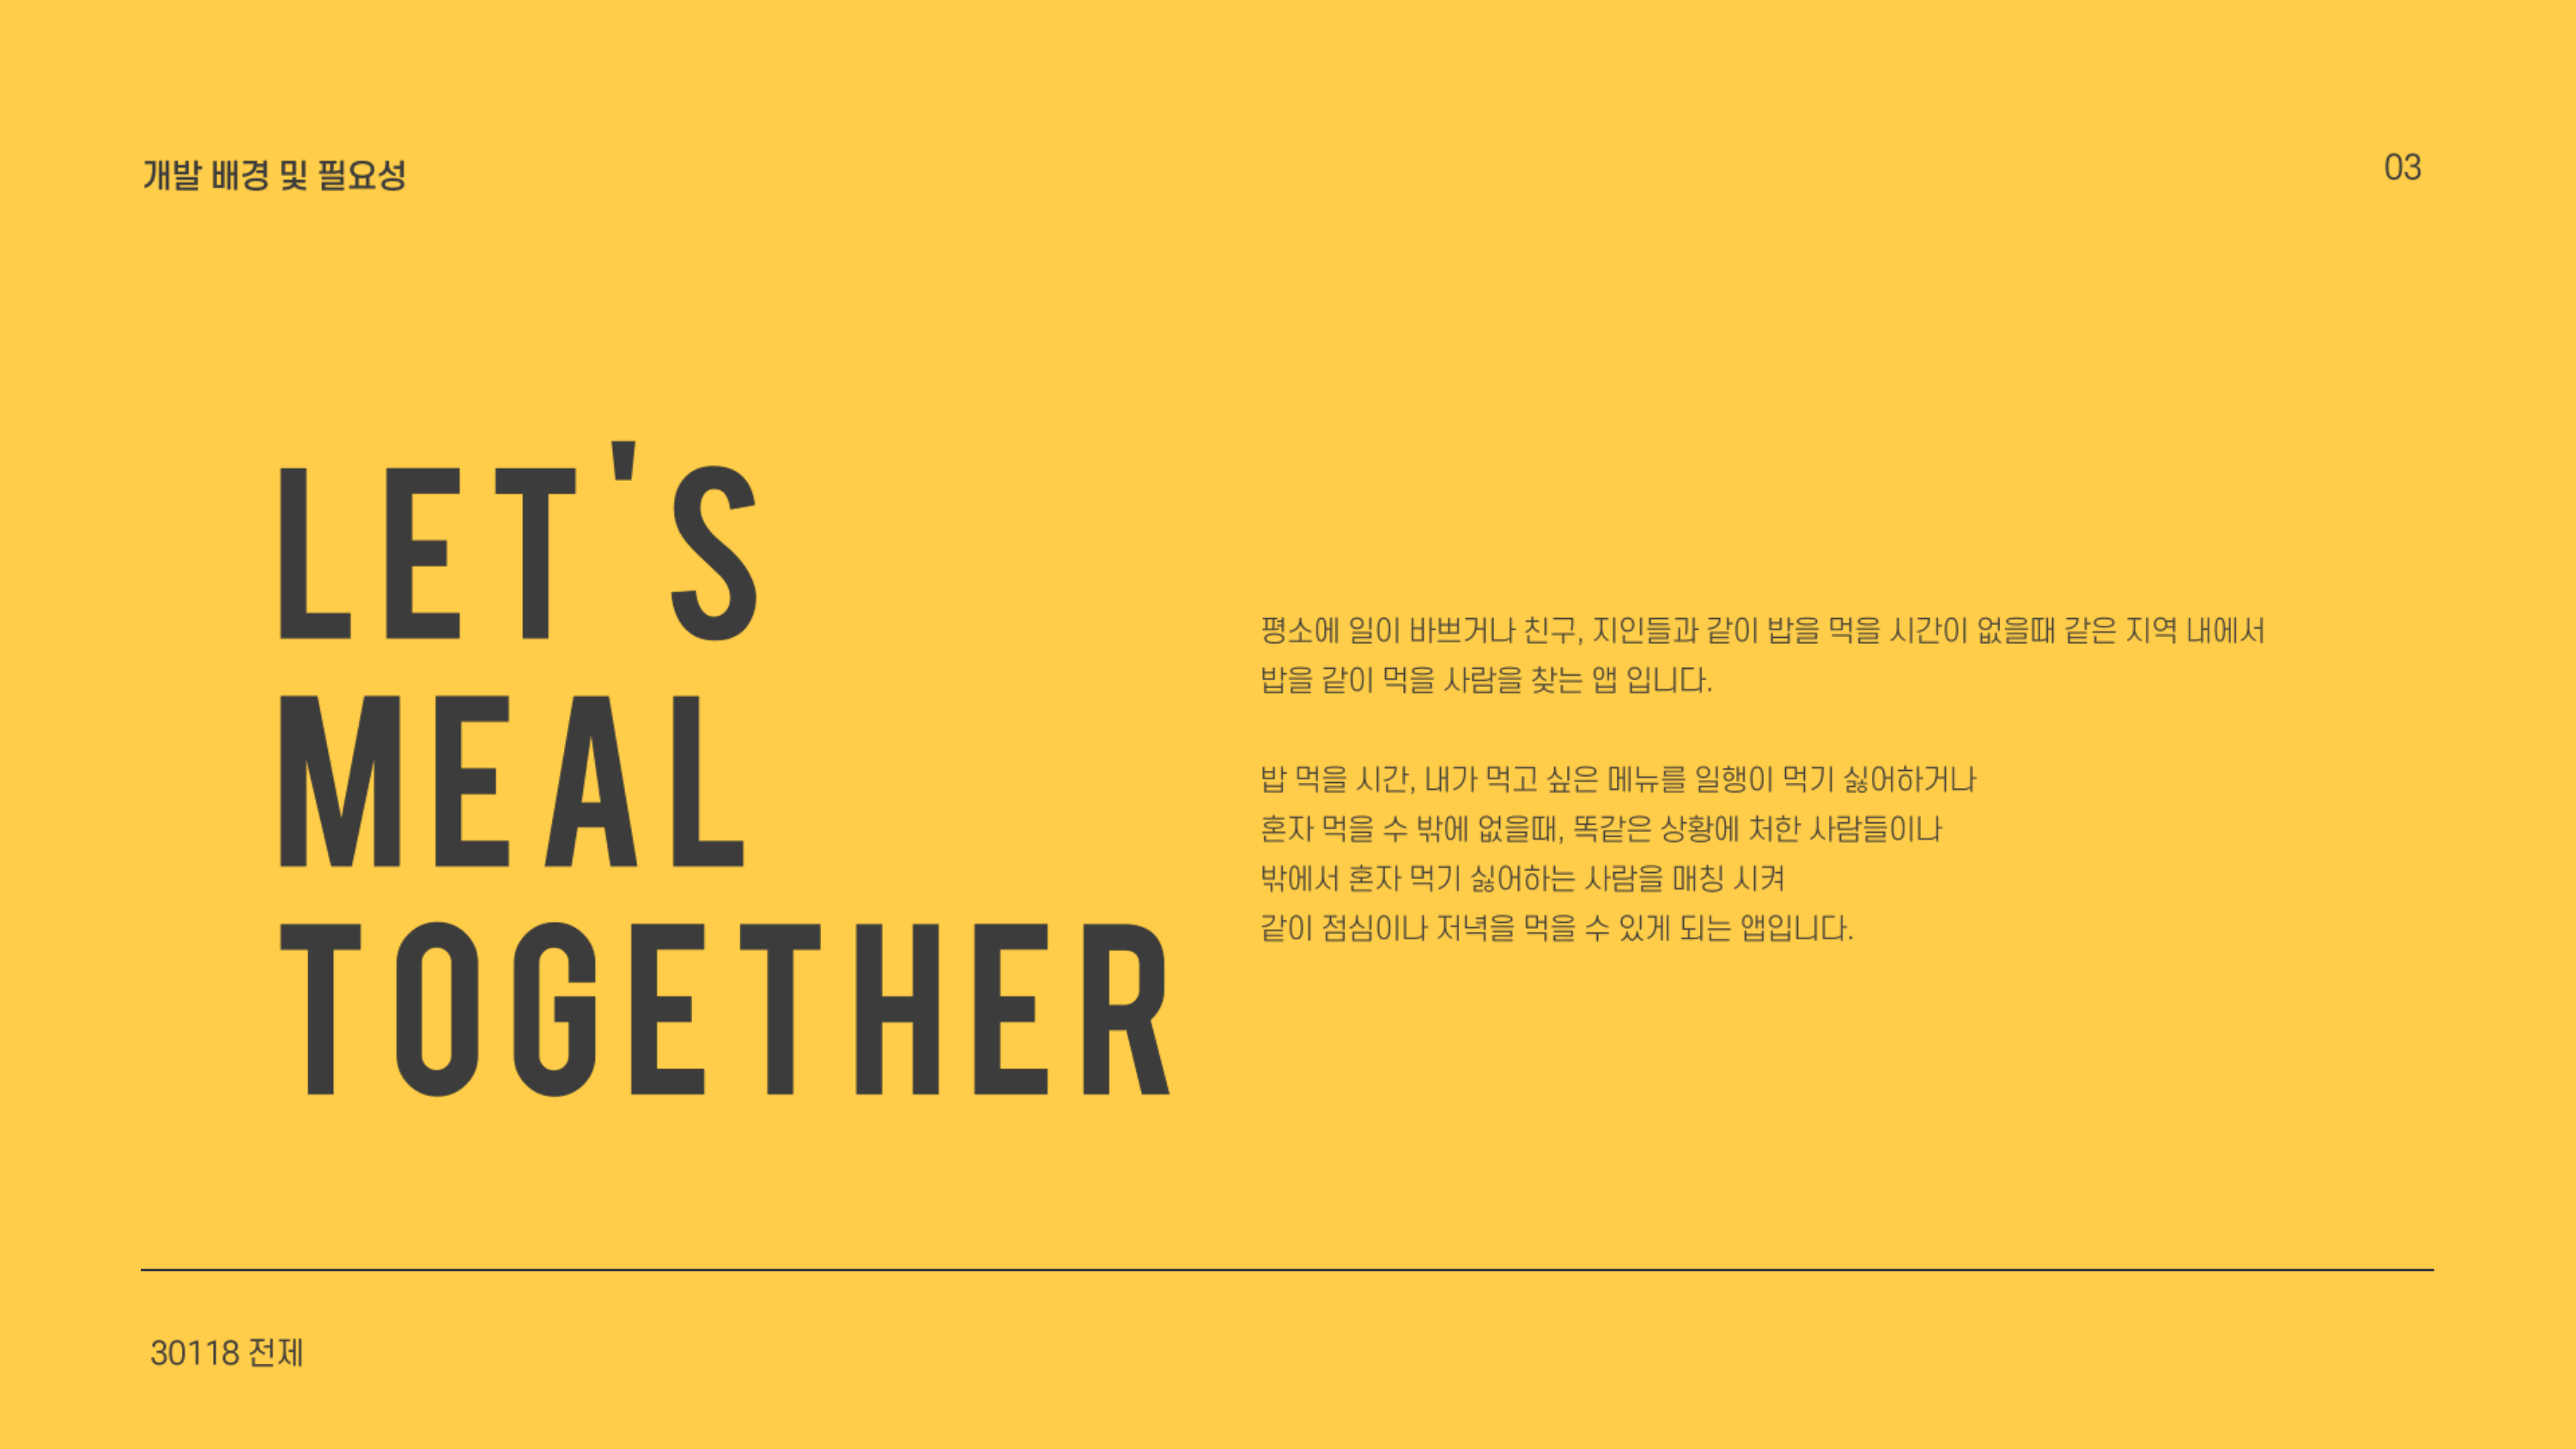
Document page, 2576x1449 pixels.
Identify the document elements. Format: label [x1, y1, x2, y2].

picture [243, 379, 2283, 1197]
picture [146, 1319, 325, 1383]
picture [2324, 138, 2440, 197]
picture [137, 138, 424, 205]
